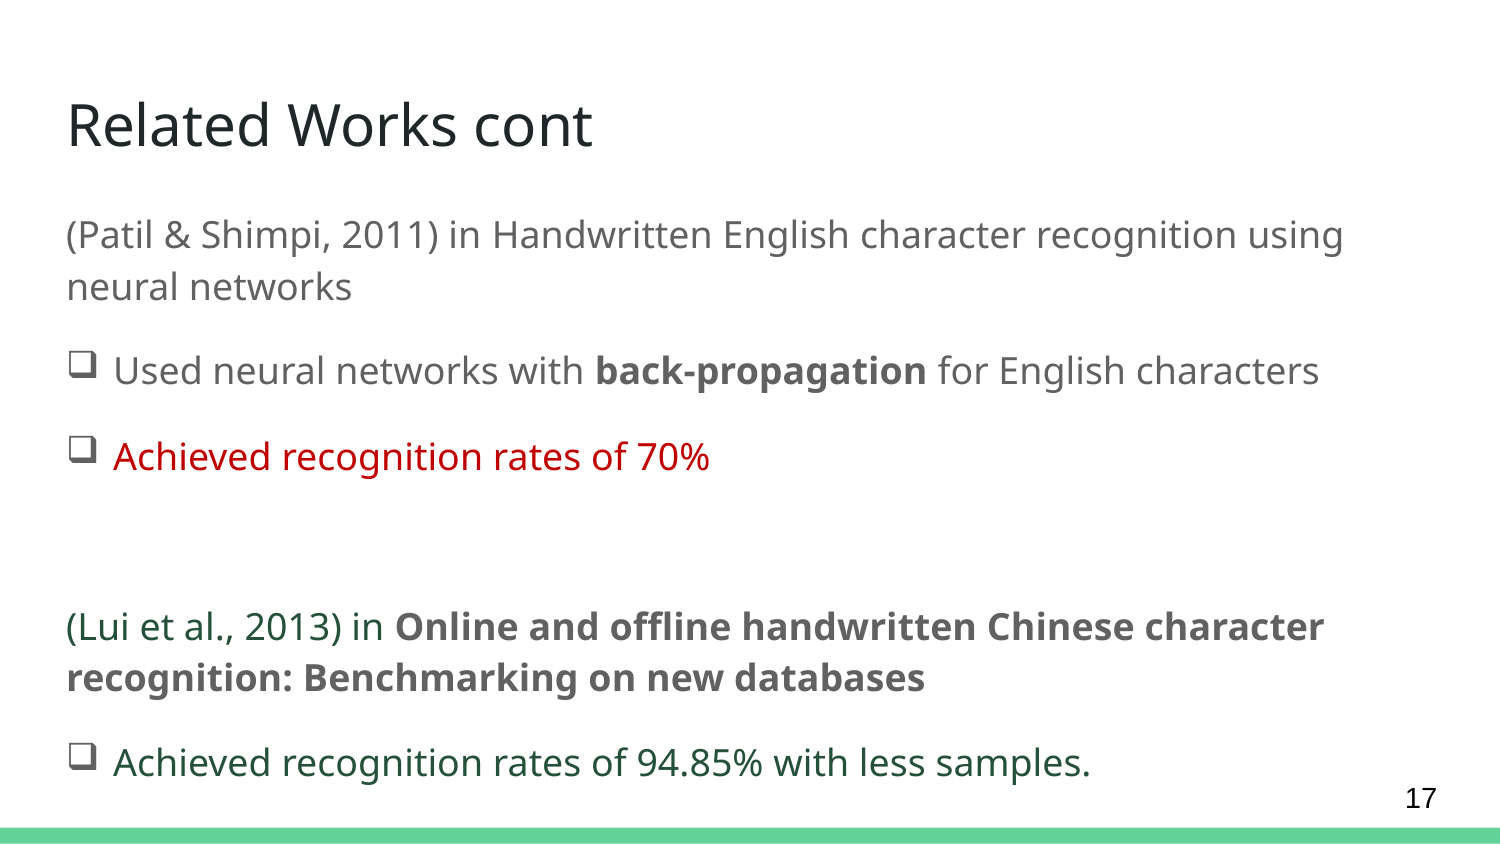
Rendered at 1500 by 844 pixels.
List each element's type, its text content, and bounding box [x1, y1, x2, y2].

list (Patil & Shimpi, 2011) in Handwritten English character recognition using neural networks Used neural networks with back-propagation for English characters Achieved recognition rates of 70% (Lui et al., 2013) in Online and offline handwritten Chinese character recognition: Benchmarking on new databases Achieved recognition rates of 94.85% with less samples. [51, 189, 1449, 750]
title Related Works cont [51, 72, 1449, 167]
slide_number 17 [1389, 764, 1480, 830]
